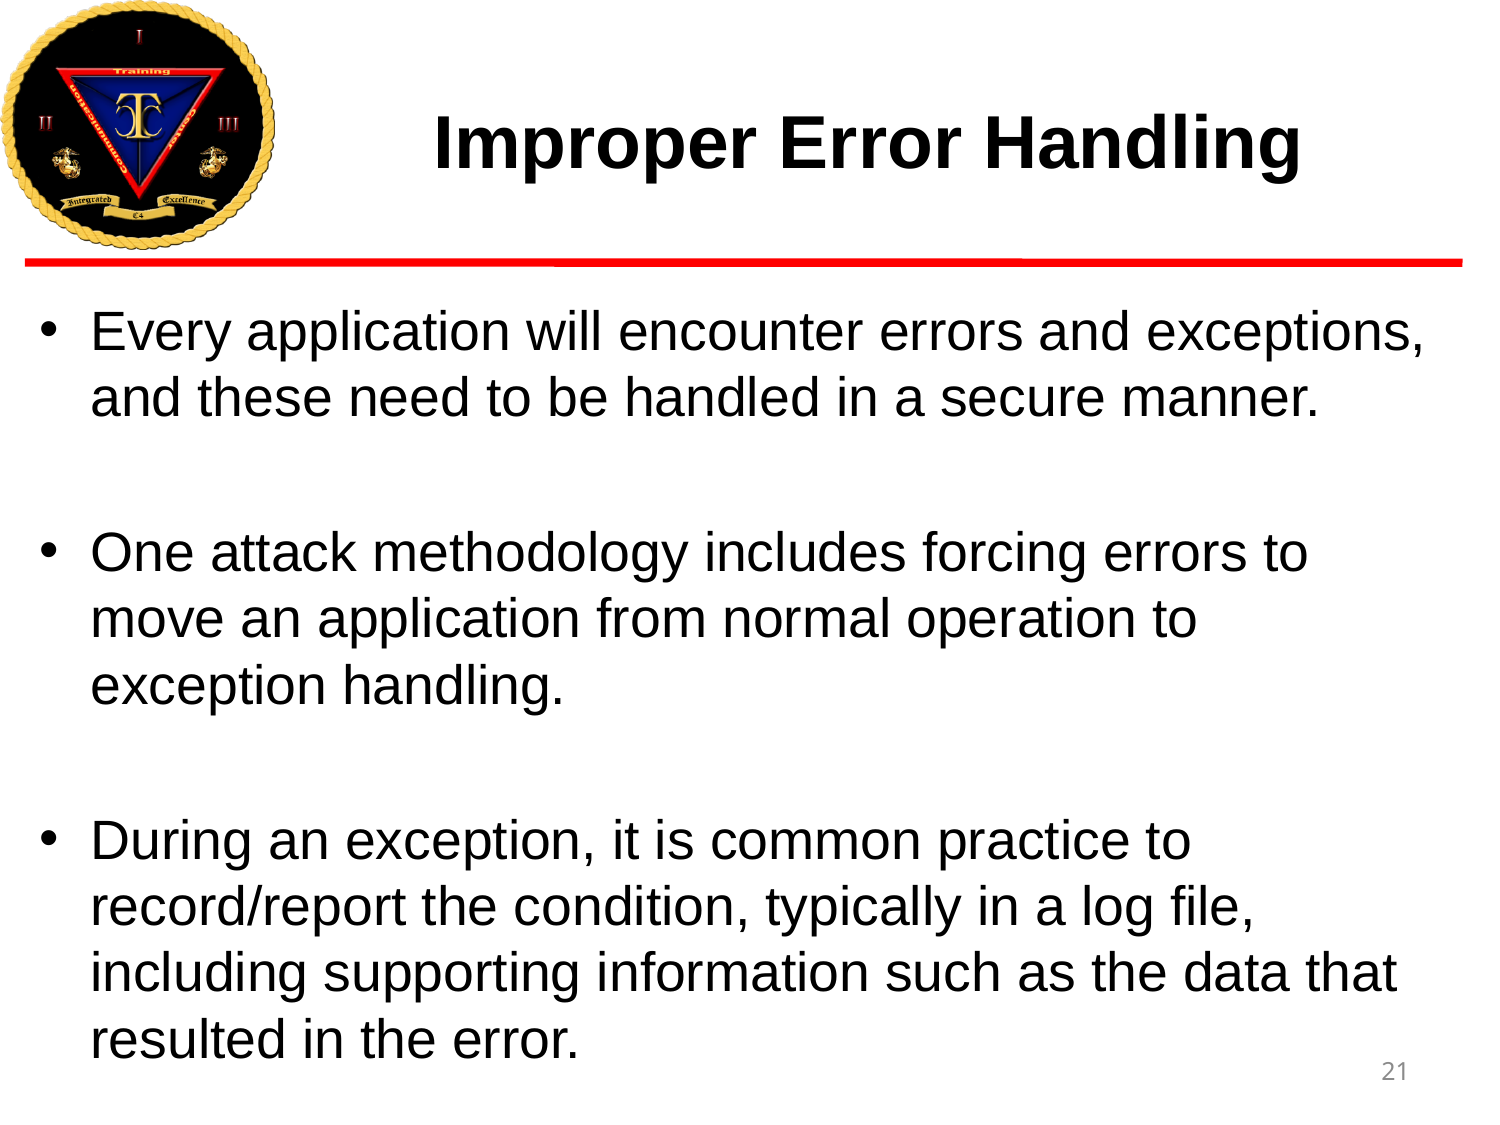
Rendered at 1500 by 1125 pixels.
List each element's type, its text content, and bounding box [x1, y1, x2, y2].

title Improper Error Handling [274, 44, 1463, 233]
picture [0, 0, 275, 250]
list Every application will encounter errors and exceptions, and these need to be handled in a secure manner. One attack methodology includes forcing errors to move an application from normal operation to exception handling. During an exception, it is common practice to record/report the condition, typically in a log file, including supporting information such as the data that resulted in the error. [24, 287, 1463, 1125]
slide_number 21 [1074, 1042, 1425, 1103]
